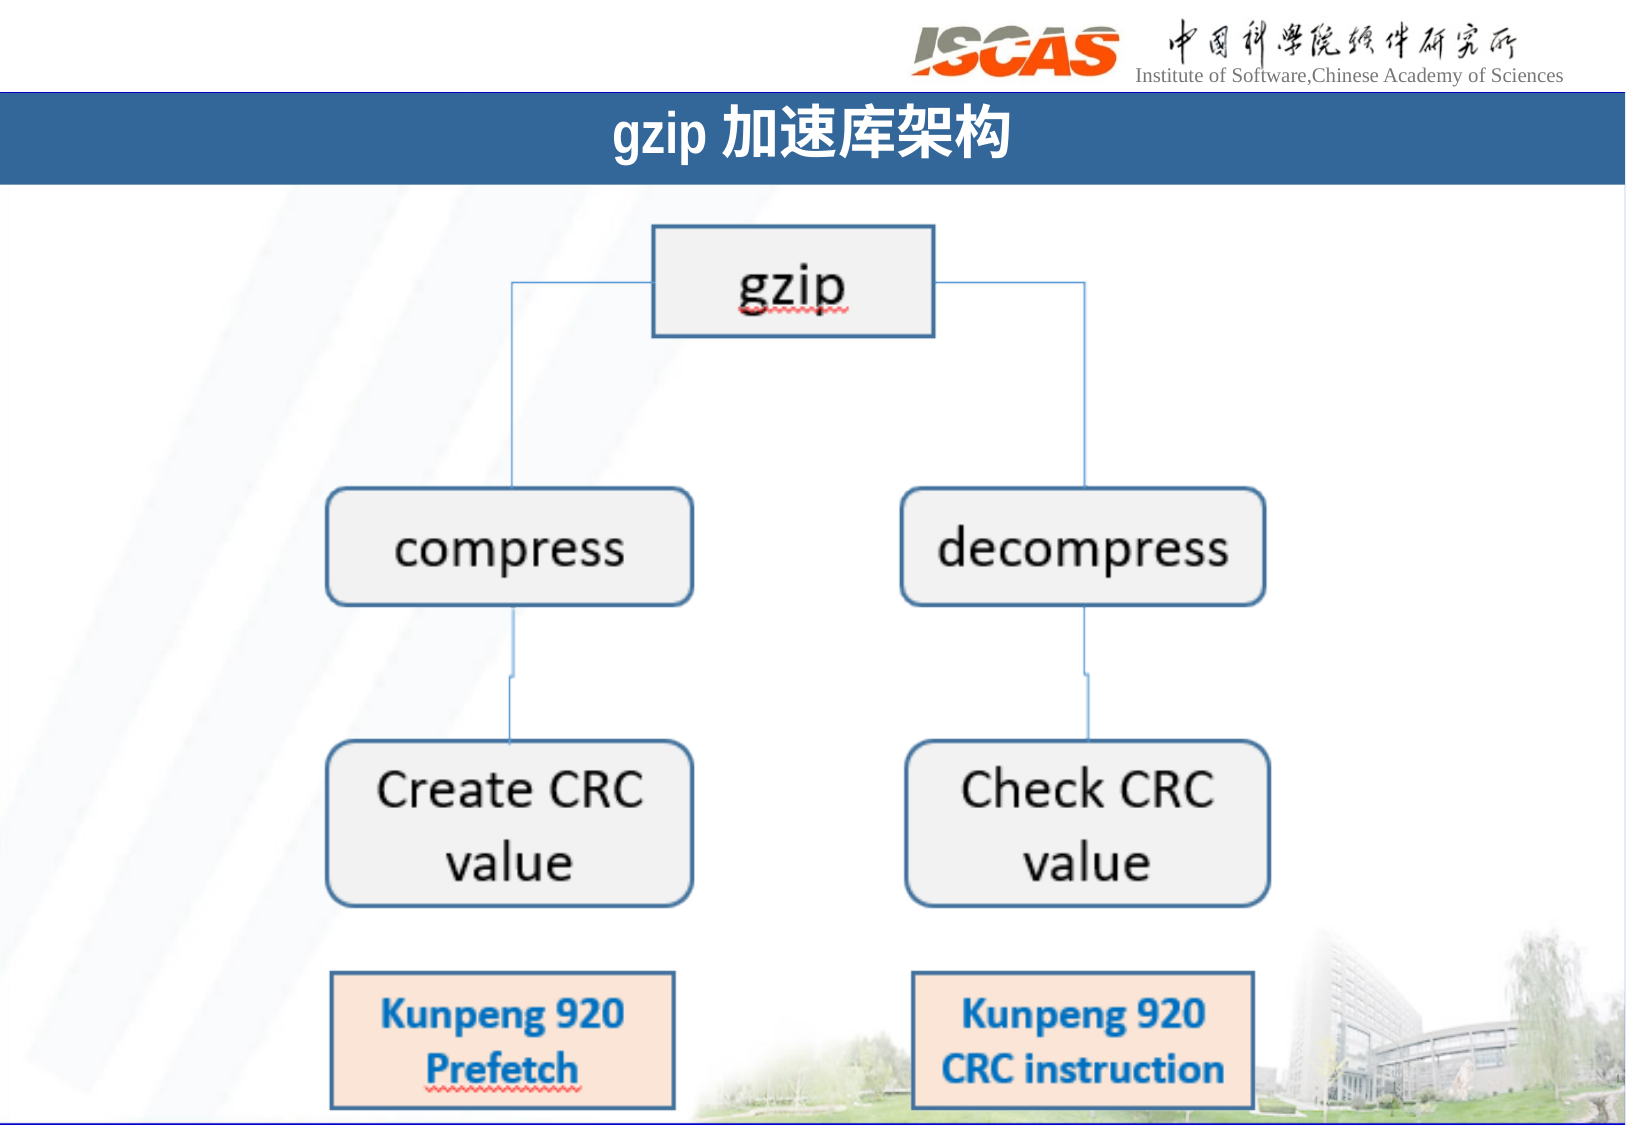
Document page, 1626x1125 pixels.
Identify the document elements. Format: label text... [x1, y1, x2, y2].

picture [1166, 15, 1519, 71]
title gzip加速库架构 [0, 93, 1625, 185]
picture [907, 18, 1132, 87]
picture [0, 92, 1626, 1125]
